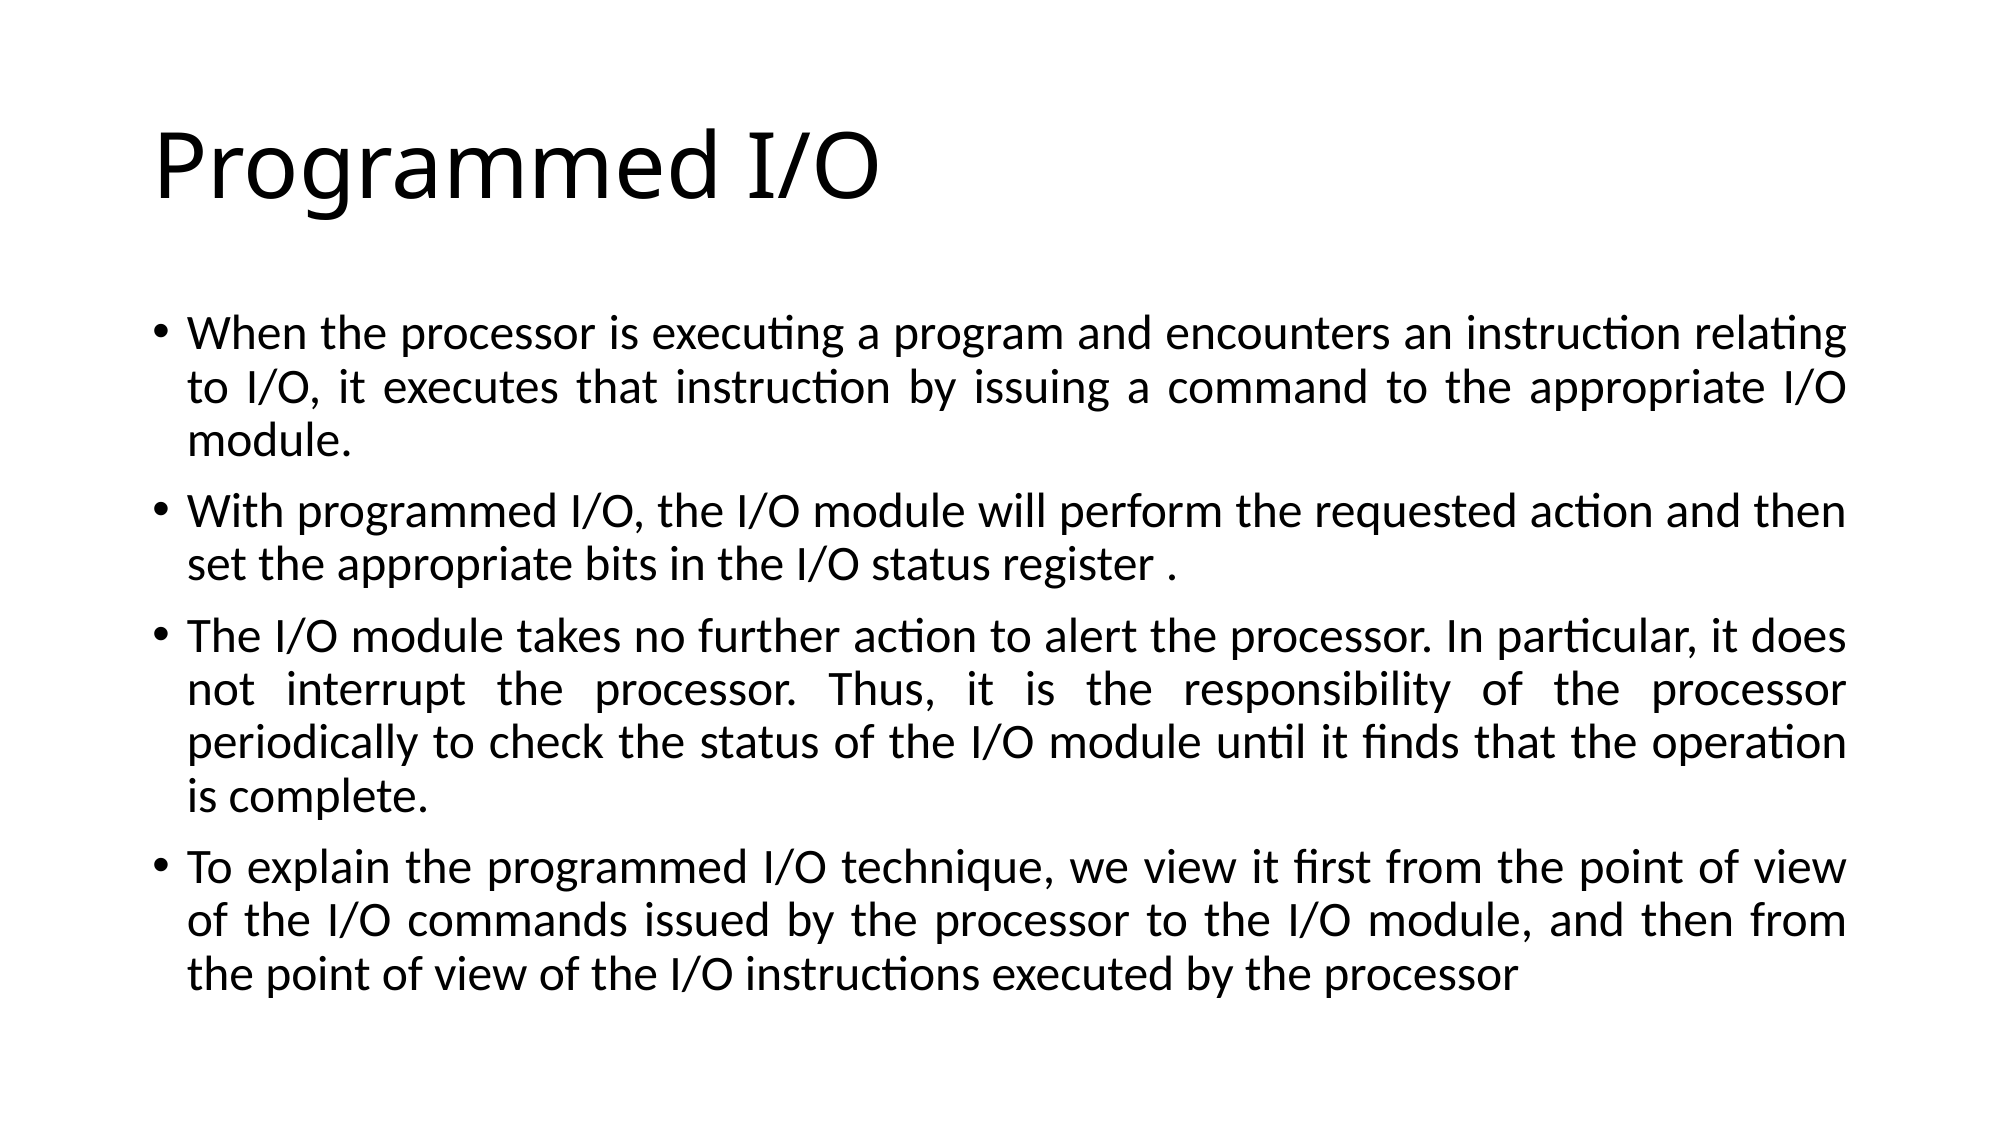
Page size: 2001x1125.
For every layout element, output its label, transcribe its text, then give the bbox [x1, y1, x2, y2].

list When the processor is executing a program and encounters an instruction relating to I/O, it executes that instruction by issuing a command to the appropriate I/O module. With programmed I/O, the I/O module will perform the requested action and then set the appropriate bits in the I/O status register . The I/O module takes no further action to alert the processor. In particular, it does not interrupt the processor. Thus, it is the responsibility of the processor periodically to check the status of the I/O module until it finds that the operation is complete. To explain the programmed I/O technique, we view it first from the point of view of the I/O commands issued by the processor to the I/O module, and then from the point of view of the I/O instructions executed by the processor [137, 299, 1863, 1014]
title Programmed I/O [137, 59, 1863, 278]
